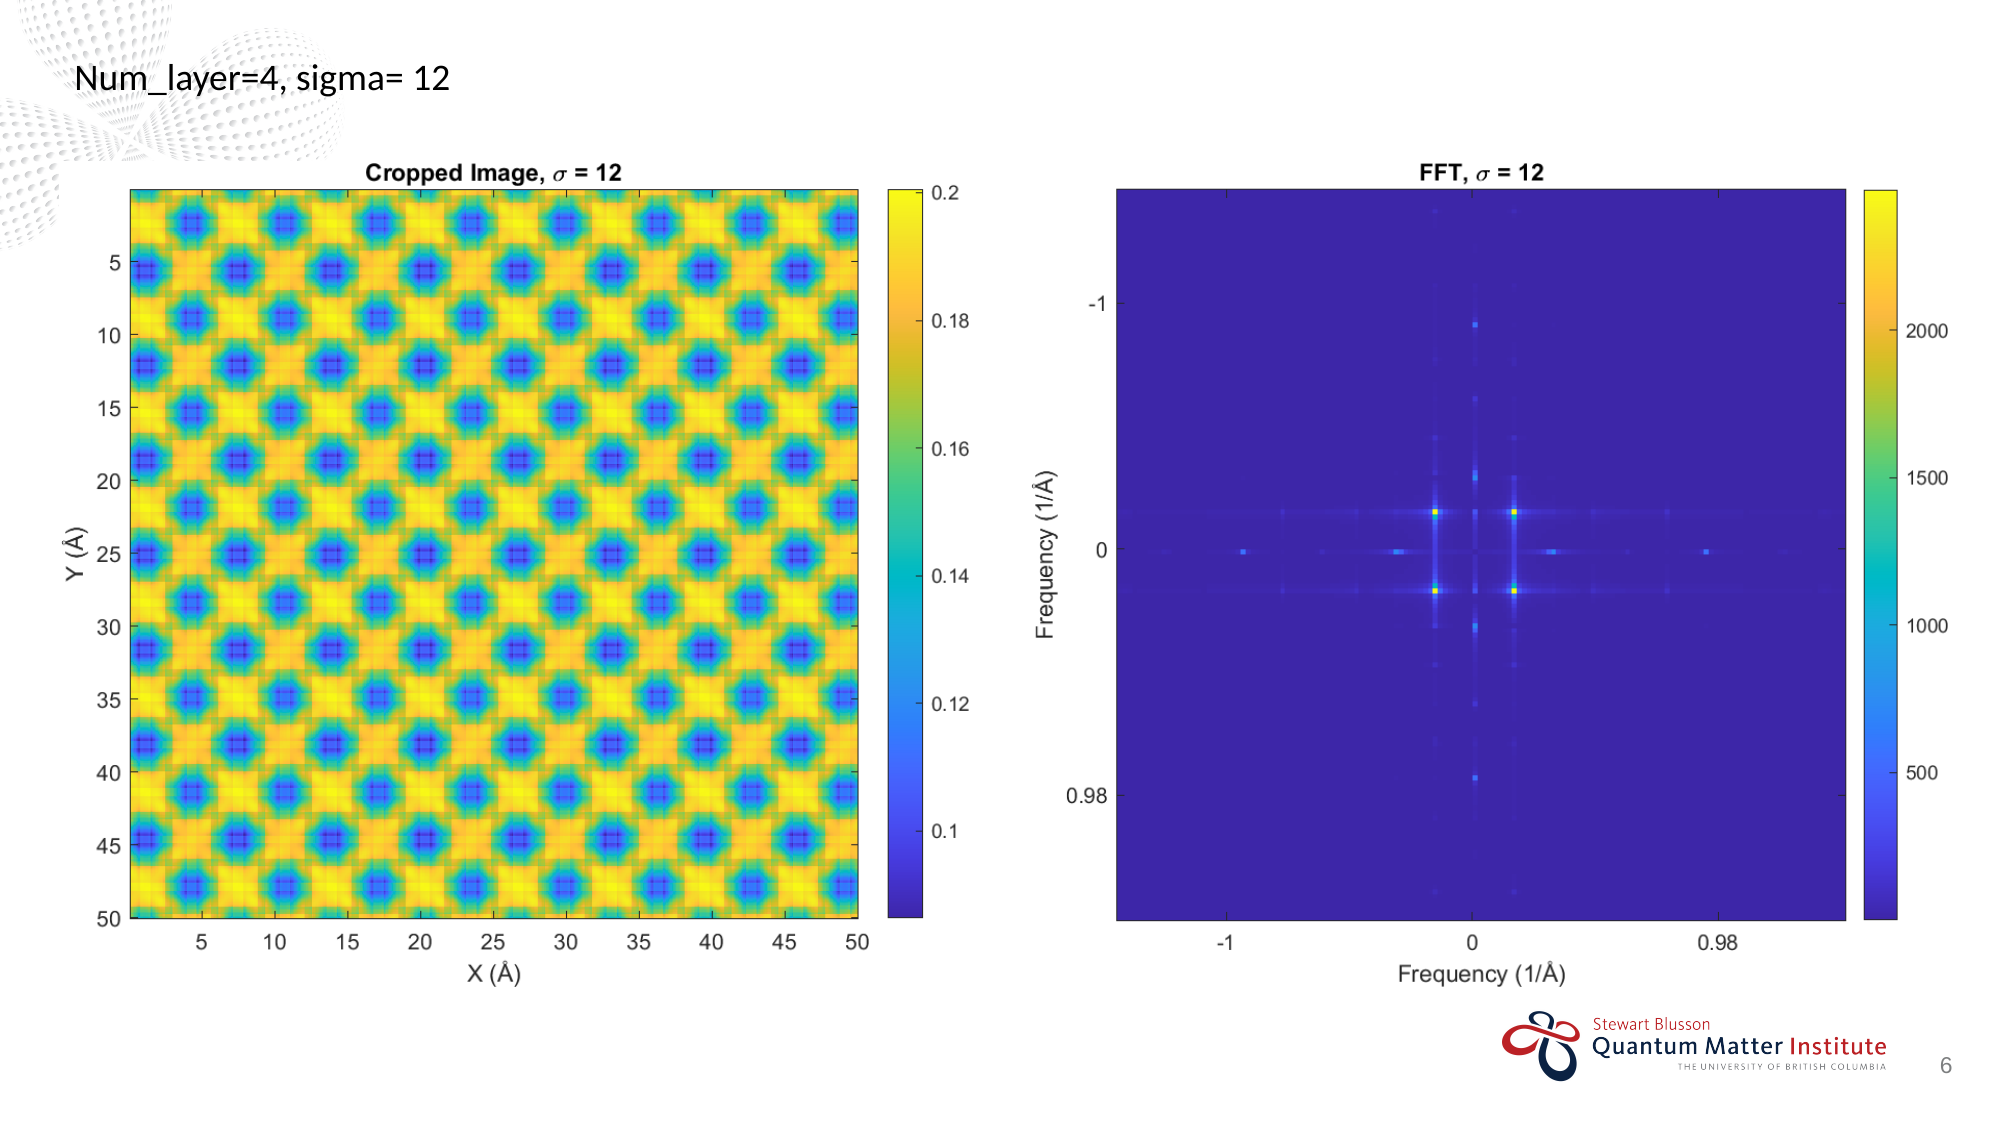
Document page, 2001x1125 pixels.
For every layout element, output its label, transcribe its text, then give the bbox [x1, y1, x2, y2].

picture [1500, 1009, 1886, 1083]
text_box Num_layer=4, sigma= 12 [59, 45, 909, 105]
picture [1029, 161, 1950, 989]
picture [59, 161, 971, 989]
